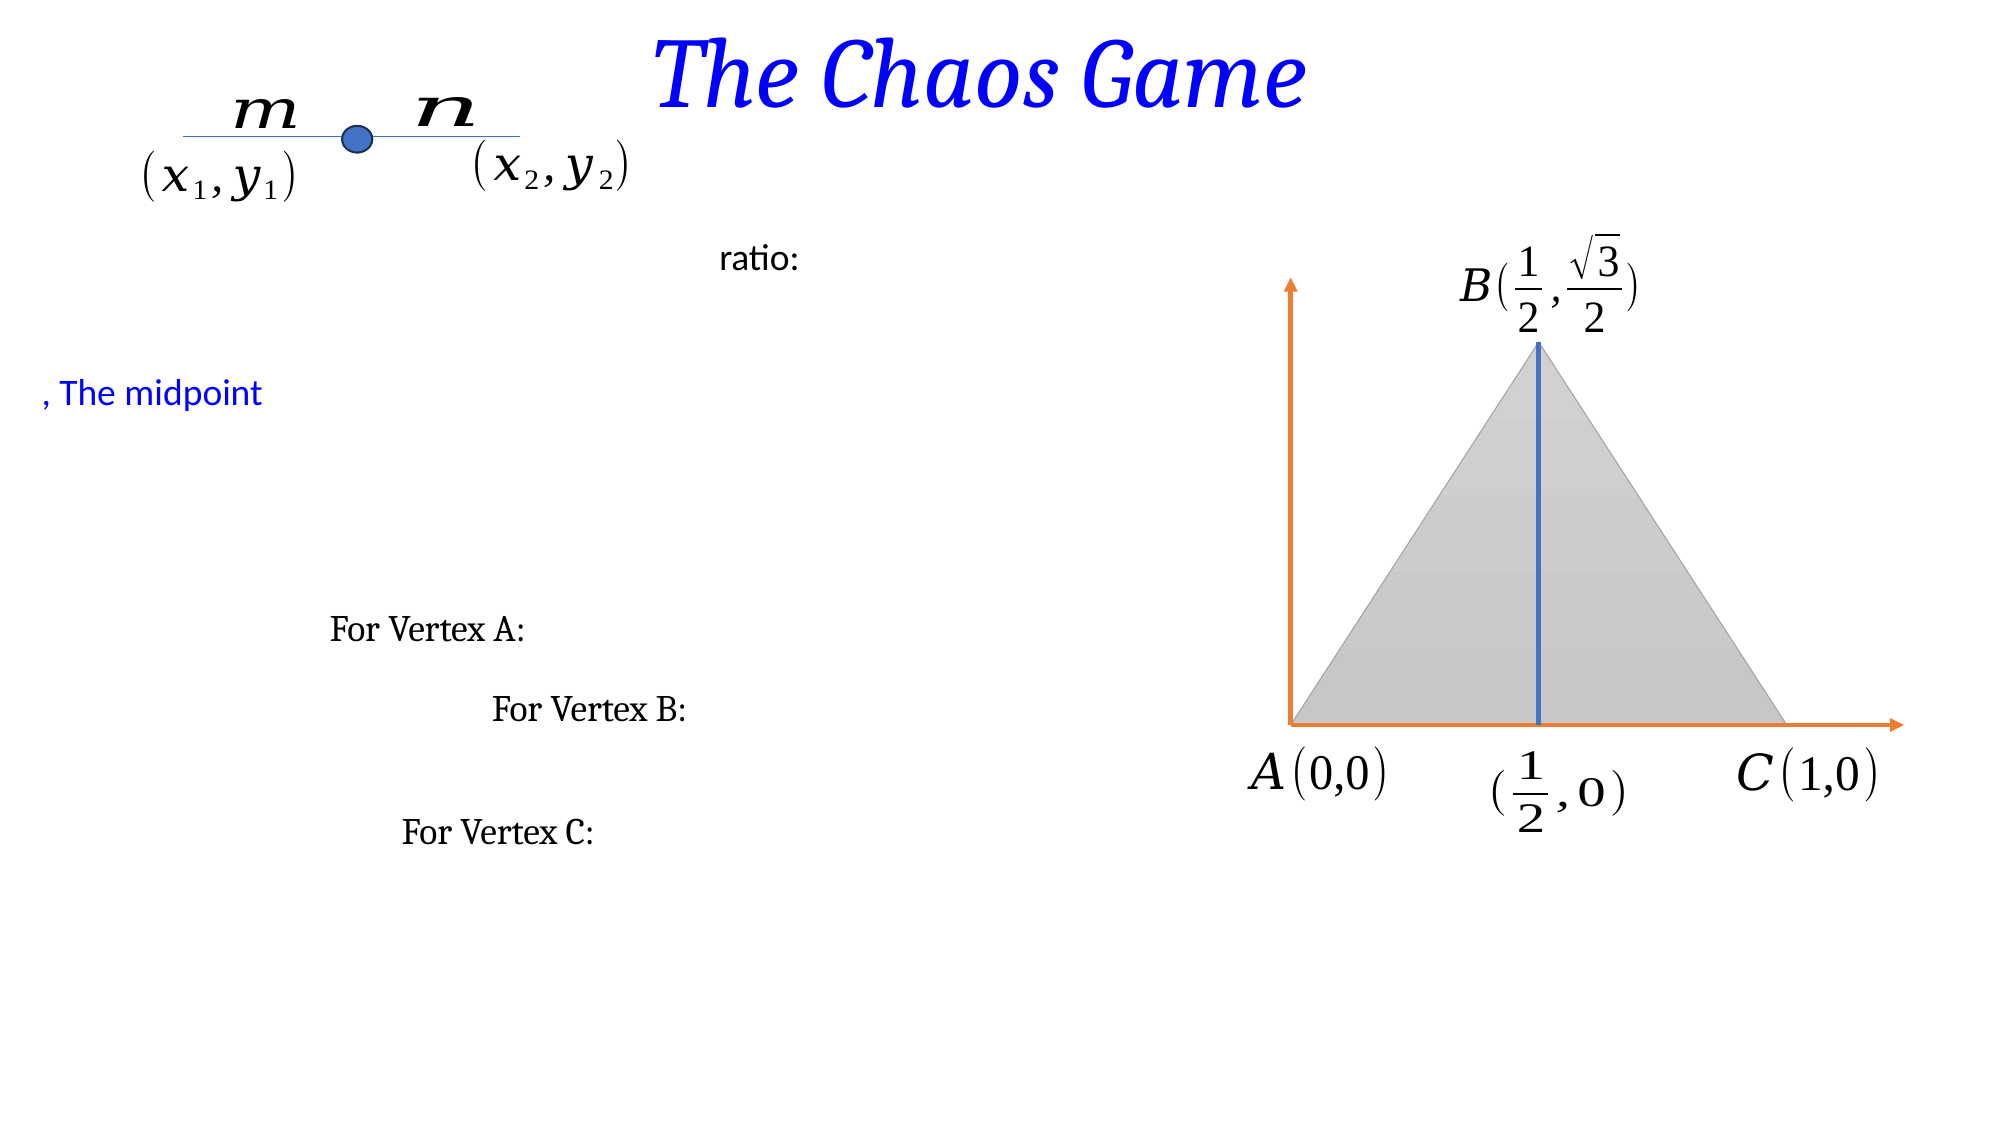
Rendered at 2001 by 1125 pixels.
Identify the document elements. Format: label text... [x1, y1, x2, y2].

text_box [341, 137, 374, 154]
text_box The Chaos Game [0, 0, 1961, 135]
text_box [341, 124, 373, 136]
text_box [1245, 231, 1904, 843]
